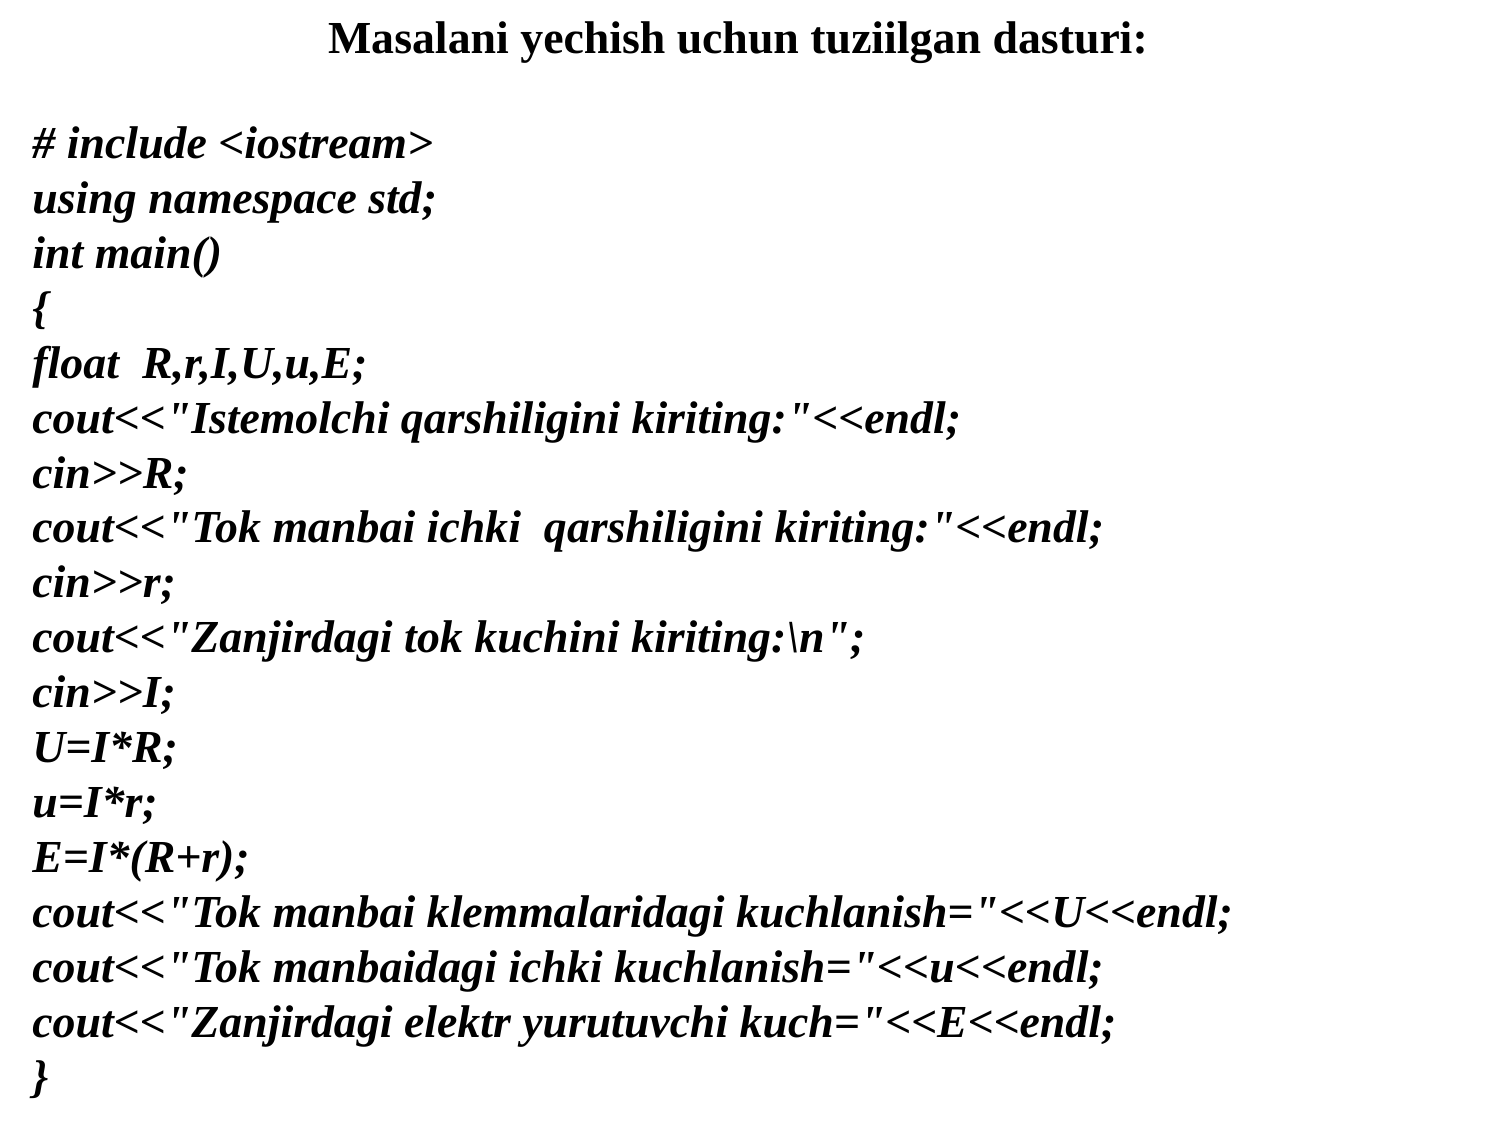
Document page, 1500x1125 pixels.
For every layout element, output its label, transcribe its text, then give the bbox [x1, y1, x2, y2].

text_box Masalani yechish uchun tuziilgan dasturi: # include <iostream> using namespace std; int main() { float R,r,I,U,u,E; cout<<"Istemolchi qarshiligini kiriting:"<<endl; cin>>R; cout<<"Tok manbai ichki qarshiligini kiriting:"<<endl; cin>>r; cout<<"Zanjirdagi tok kuchini kiriting:\n"; cin>>I; U=I*R; u=I*r; E=I*(R+r); cout<<"Tok manbai klemmalaridagi kuchlanish="<<U<<endl; cout<<"Tok manbaidagi ichki kuchlanish="<<u<<endl; cout<<"Zanjirdagi elektr yurutuvchi kuch="<<E<<endl; } [17, 0, 1459, 1110]
